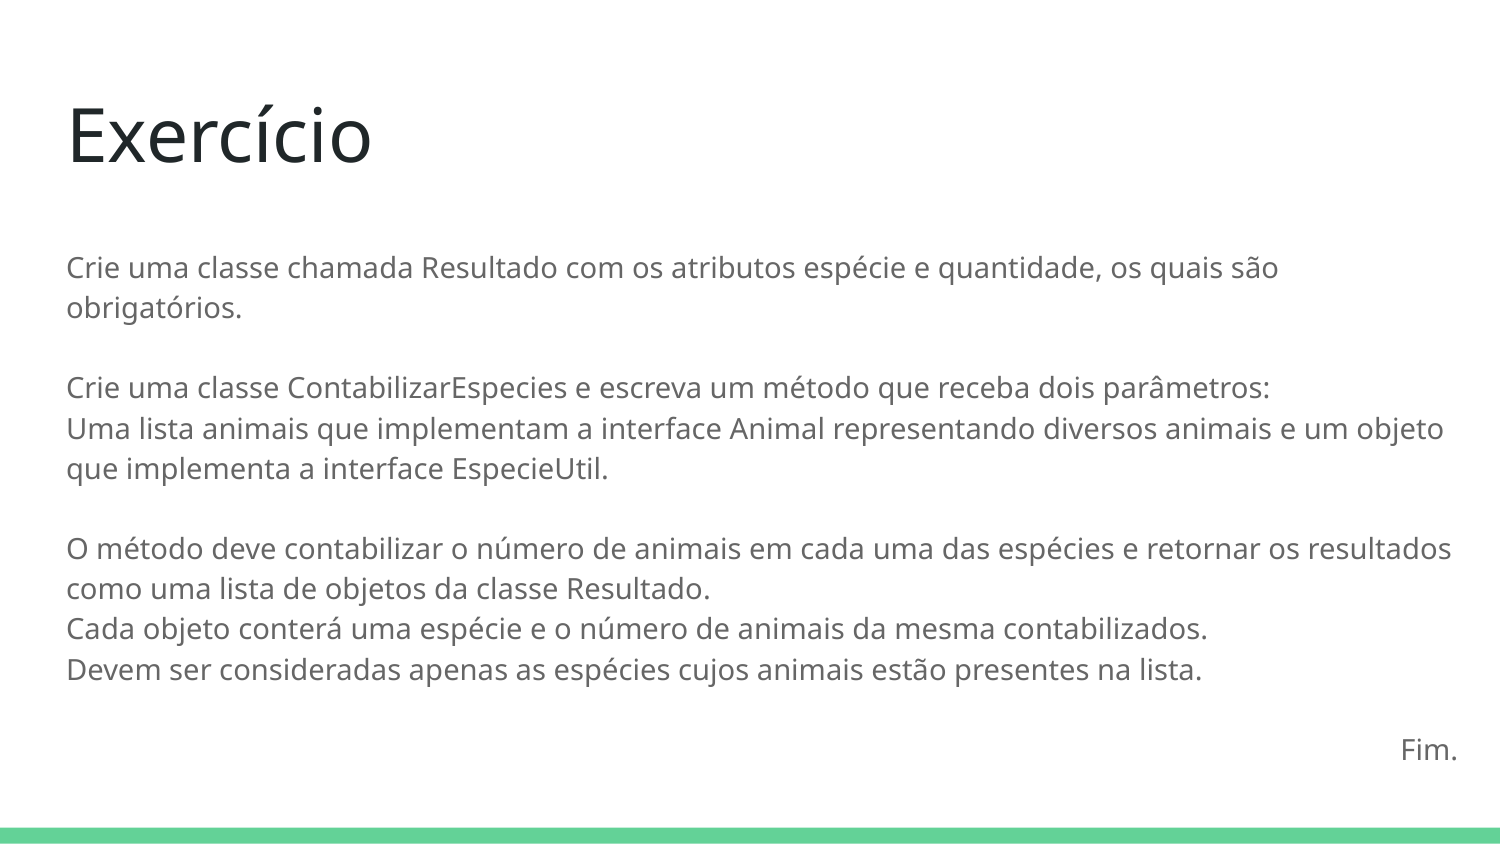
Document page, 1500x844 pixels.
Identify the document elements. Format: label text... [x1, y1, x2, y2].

title Exercício [51, 72, 1449, 167]
list Crie uma classe chamada Resultado com os atributos espécie e quantidade, os quais são obrigatórios. Crie uma classe ContabilizarEspecies e escreva um método que receba dois parâmetros: Uma lista animais que implementam a interface Animal representando diversos animais e um objeto que implementa a interface EspecieUtil. O método deve contabilizar o número de animais em cada uma das espécies e retornar os resultados como uma lista de objetos da classe Resultado. Cada objeto conterá uma espécie e o número de animais da mesma contabilizados. Devem ser consideradas apenas as espécies cujos animais estão presentes na lista. Fim. [51, 229, 1474, 750]
